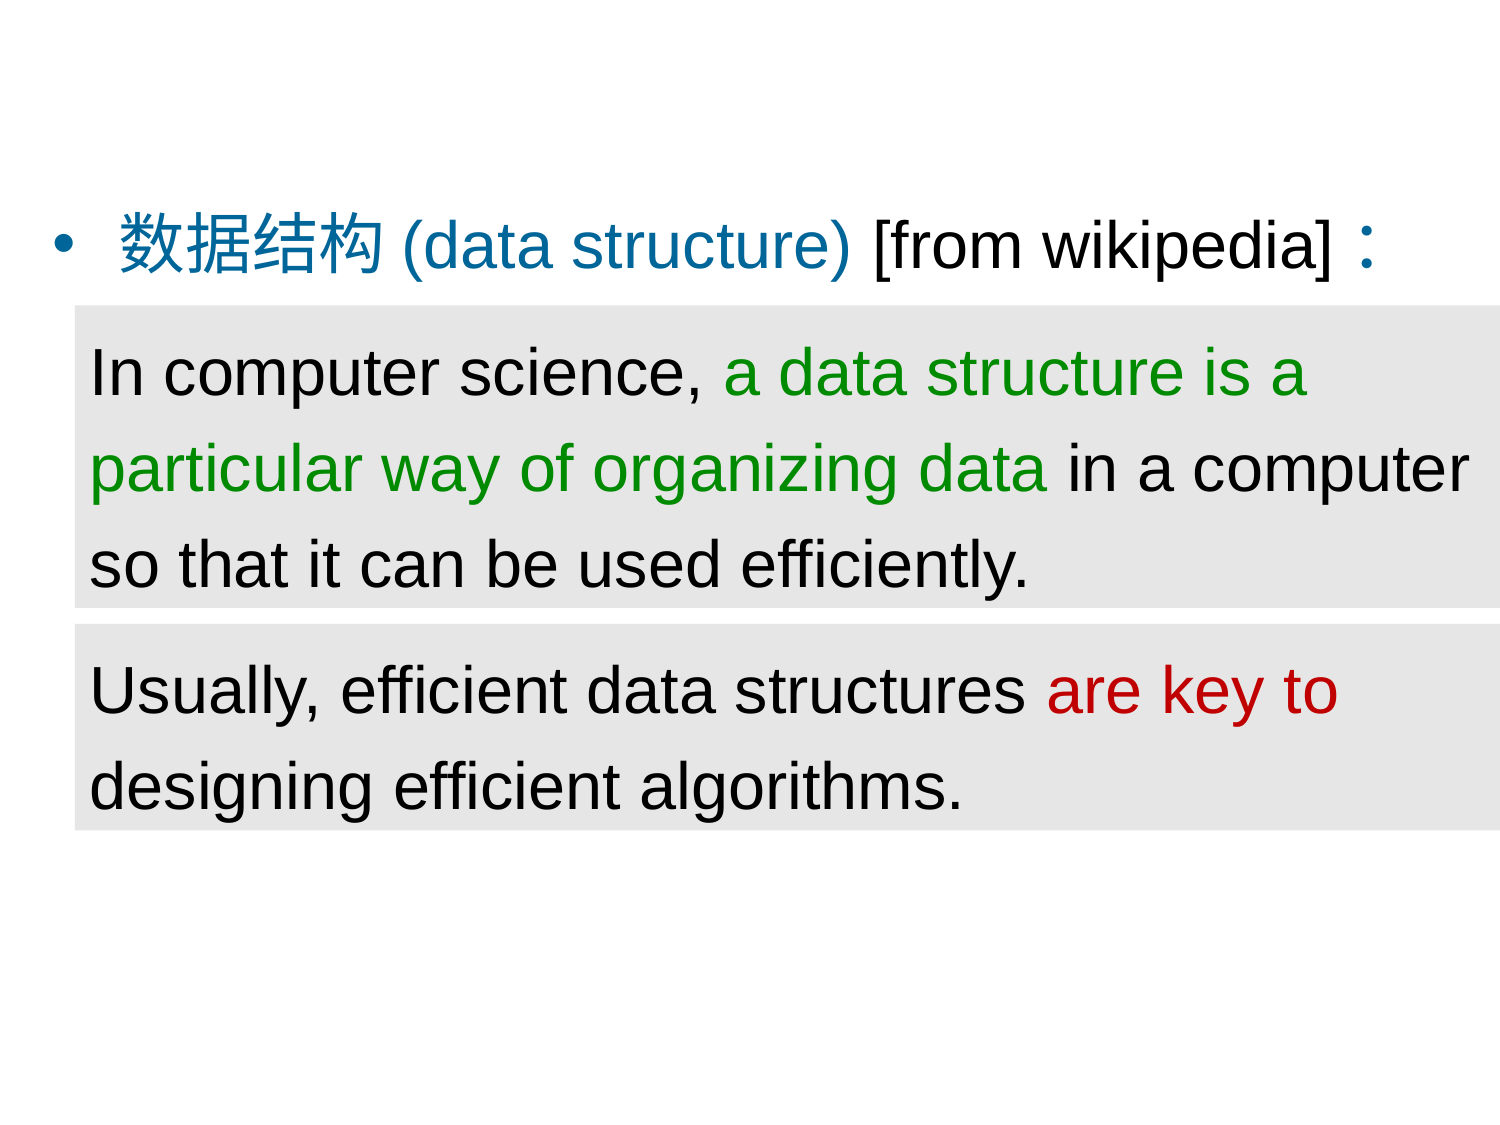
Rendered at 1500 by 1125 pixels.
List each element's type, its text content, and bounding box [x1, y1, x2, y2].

text_box In computer science, a data structure is a particular way of organizing data in a computer so that it can be used efficiently. [74, 305, 1500, 608]
text_box Usually, efficient data structures are key to designing efficient algorithms. [74, 623, 1500, 831]
text_box 数据结构(data structure) [from wikipedia]： [37, 174, 1463, 290]
